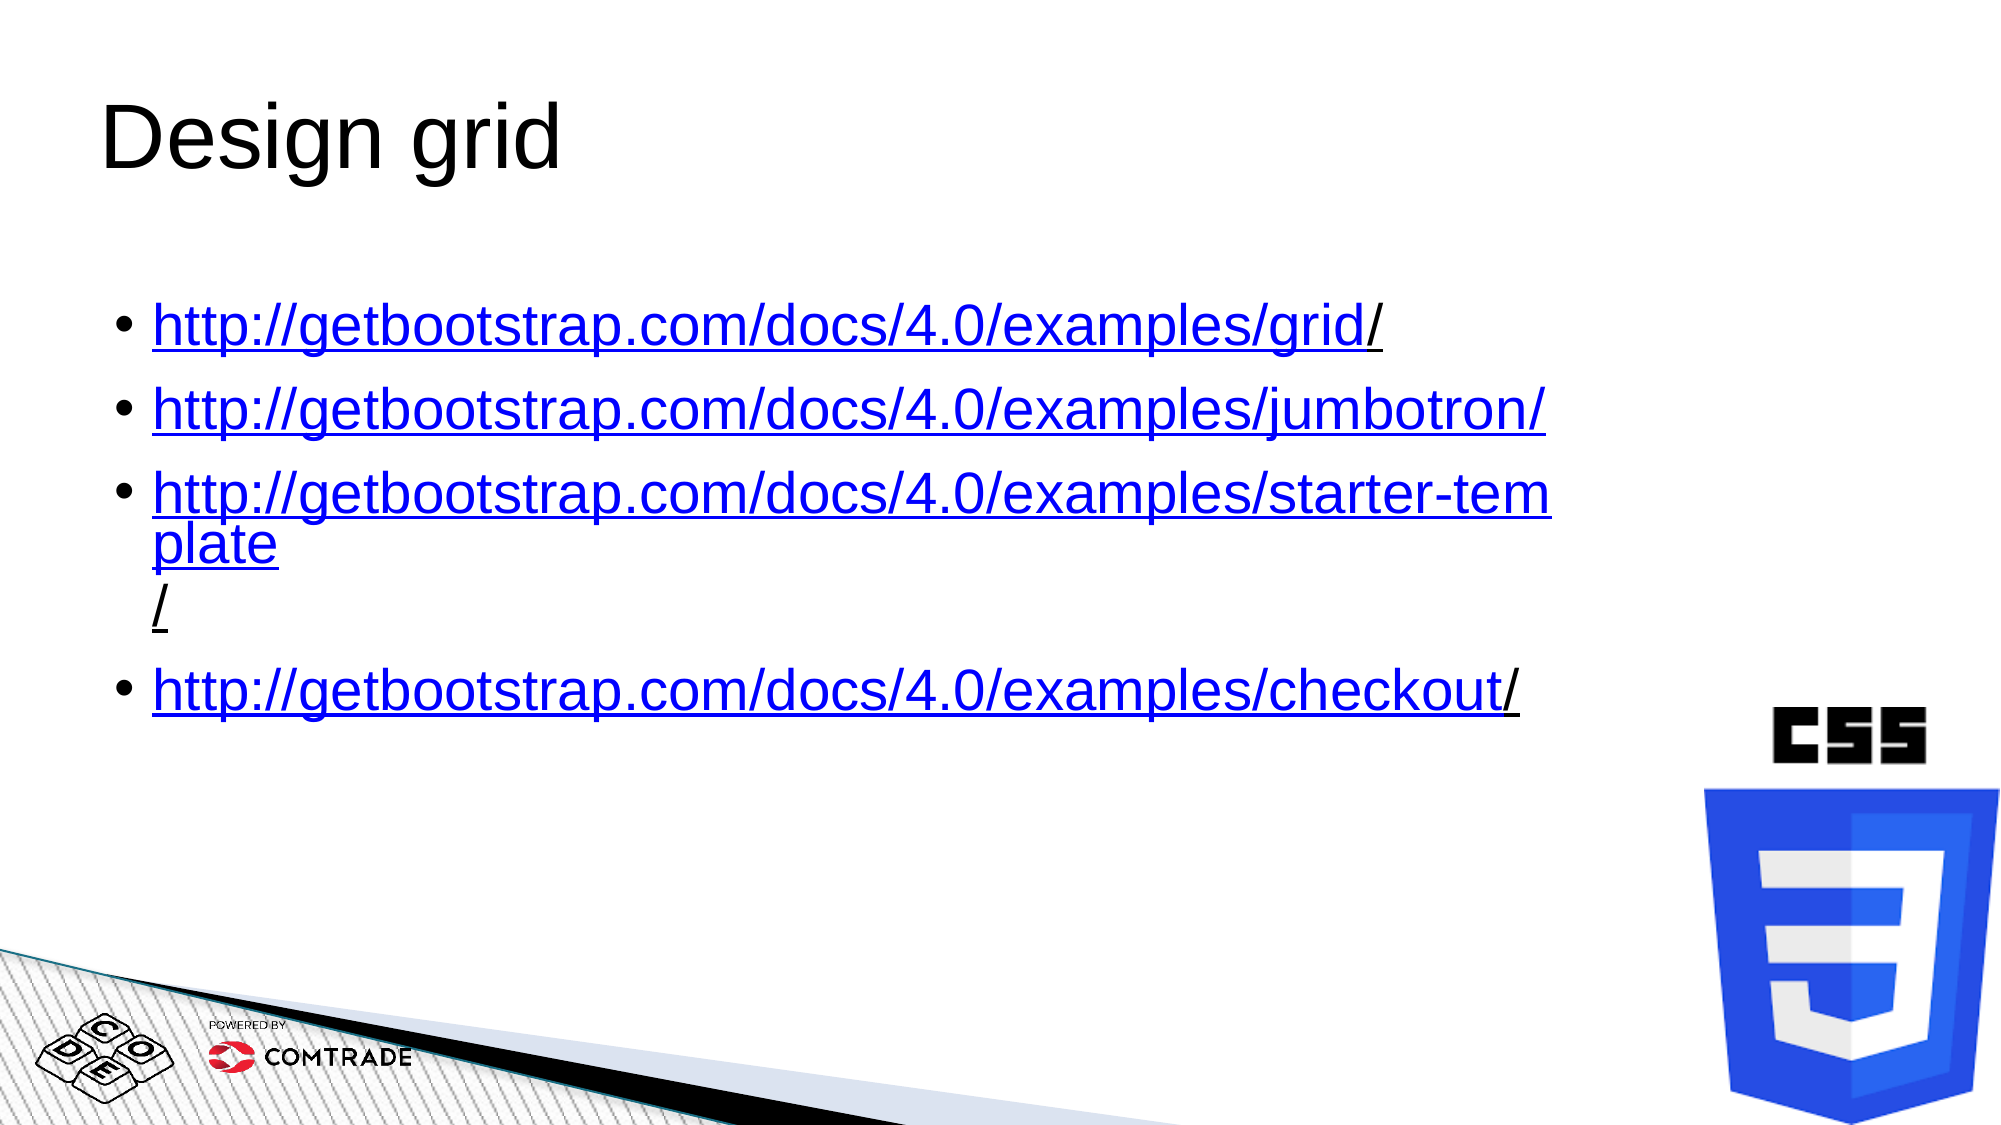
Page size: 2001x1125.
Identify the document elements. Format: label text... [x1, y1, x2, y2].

title Design grid [99, 44, 1900, 233]
picture [1704, 707, 2000, 1125]
list http://getbootstrap.com/docs/4.0/examples/grid/ http://getbootstrap.com/docs/4.0/examples/jumbotron/ http://getbootstrap.com/docs/4.0/examples/starter-template/ http://getbootstrap.com/docs/4.0/examples/checkout/ [99, 287, 1581, 923]
picture [0, 952, 724, 1125]
